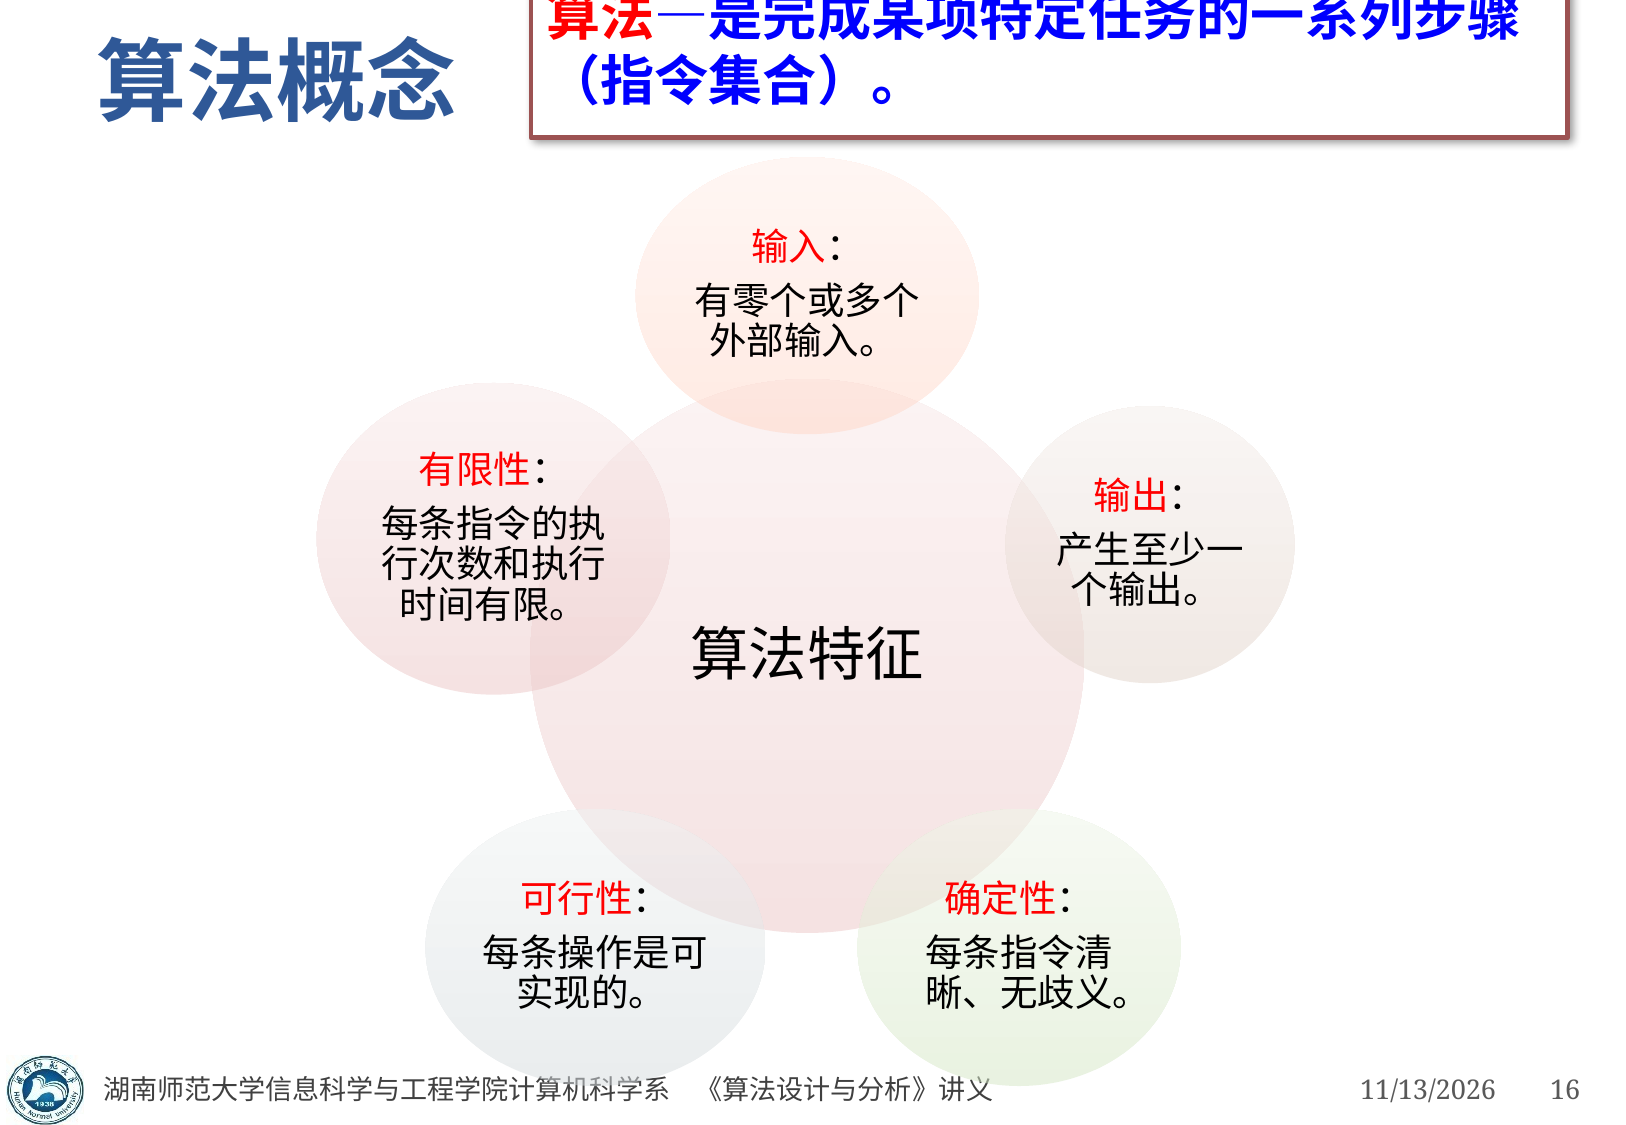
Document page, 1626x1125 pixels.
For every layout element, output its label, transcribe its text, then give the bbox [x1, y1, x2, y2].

footer 湖南师范大学信息科学与工程学院计算机科学系 《算法设计与分析》讲义 [95, 1058, 1018, 1119]
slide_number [1132, 1061, 1504, 1121]
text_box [287, 139, 1295, 1104]
slide_number 16 [1545, 1061, 1619, 1121]
title 算法概念 [81, 0, 527, 141]
picture [6, 1055, 84, 1125]
list 算法—是完成某项特定任务的一系列步骤（指令集合）。 [529, 0, 1570, 140]
